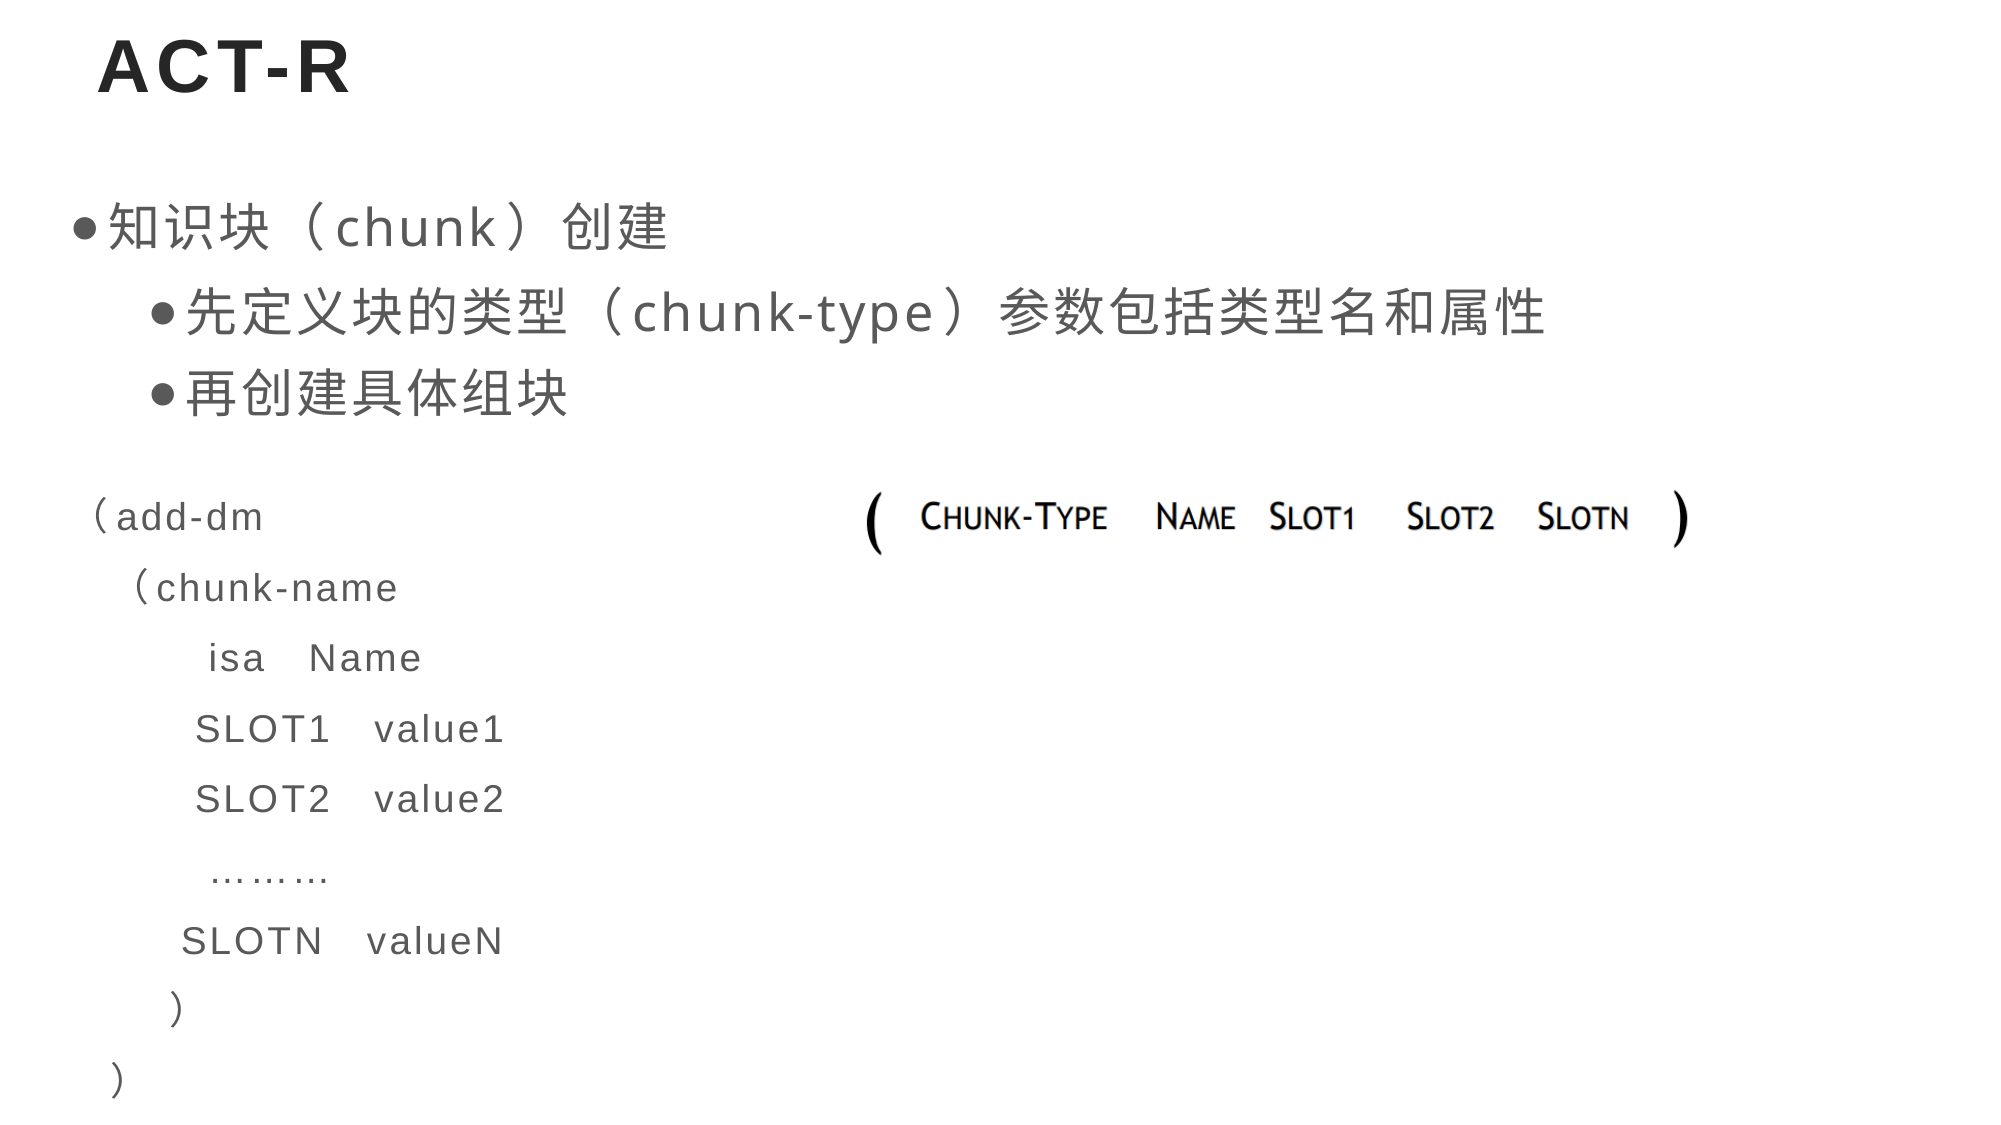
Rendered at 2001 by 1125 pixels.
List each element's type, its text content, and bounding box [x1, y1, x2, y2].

list 知识块（chunk）创建 先定义块的类型（chunk-type）参数包括类型名和属性 再创建具体组块 （add-dm （chunk-name isa Name SLOT1 value1 SLOT2 value2 ……… SLOTN valueN ） ） [55, 168, 1881, 1121]
picture [835, 445, 1712, 578]
title ACT-R [81, 4, 1881, 121]
